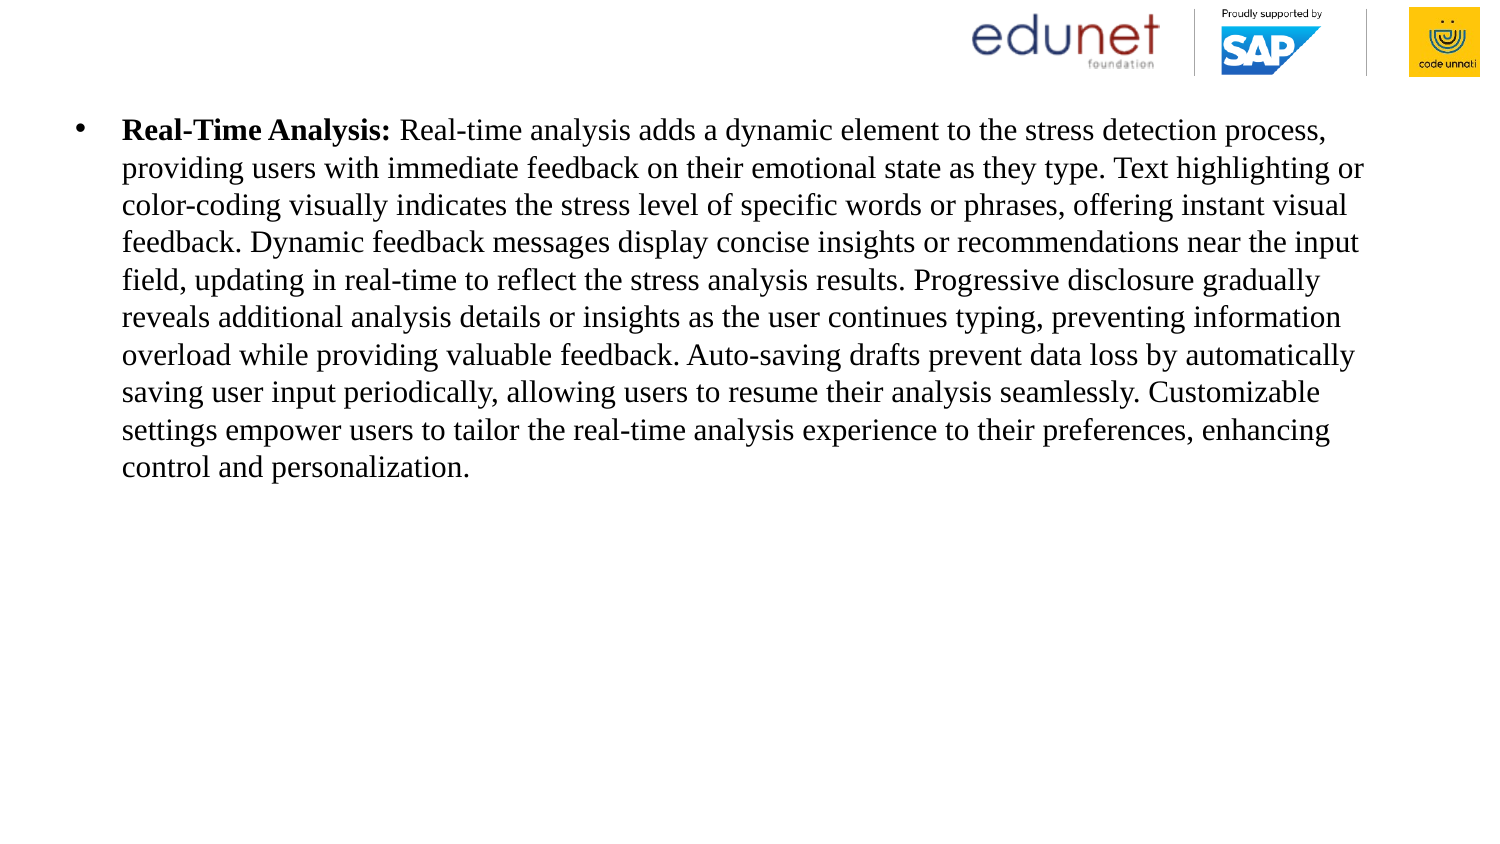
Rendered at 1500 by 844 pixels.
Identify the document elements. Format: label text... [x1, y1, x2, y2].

picture [971, 13, 1160, 69]
title Real-Time Analysis: Real-time analysis adds a dynamic element to the stress detection process, providing users with immediate feedback on their emotional state as they type. Text highlighting or color-coding visually indicates the stress level of specific words or phrases, offering instant visual feedback. Dynamic feedback messages display concise insights or recommendations near the input field, updating in real-time to reflect the stress analysis results. Progressive disclosure gradually reveals additional analysis details or insights as the user continues typing, preventing information overload while providing valuable feedback. Auto-saving drafts prevent data loss by automatically saving user input periodically, allowing users to resume their analysis seamlessly. Customizable settings empower users to tailor the real-time analysis experience to their preferences, enhancing control and personalization. [75, 109, 1413, 526]
picture [1409, 7, 1480, 77]
picture [1221, 9, 1322, 75]
